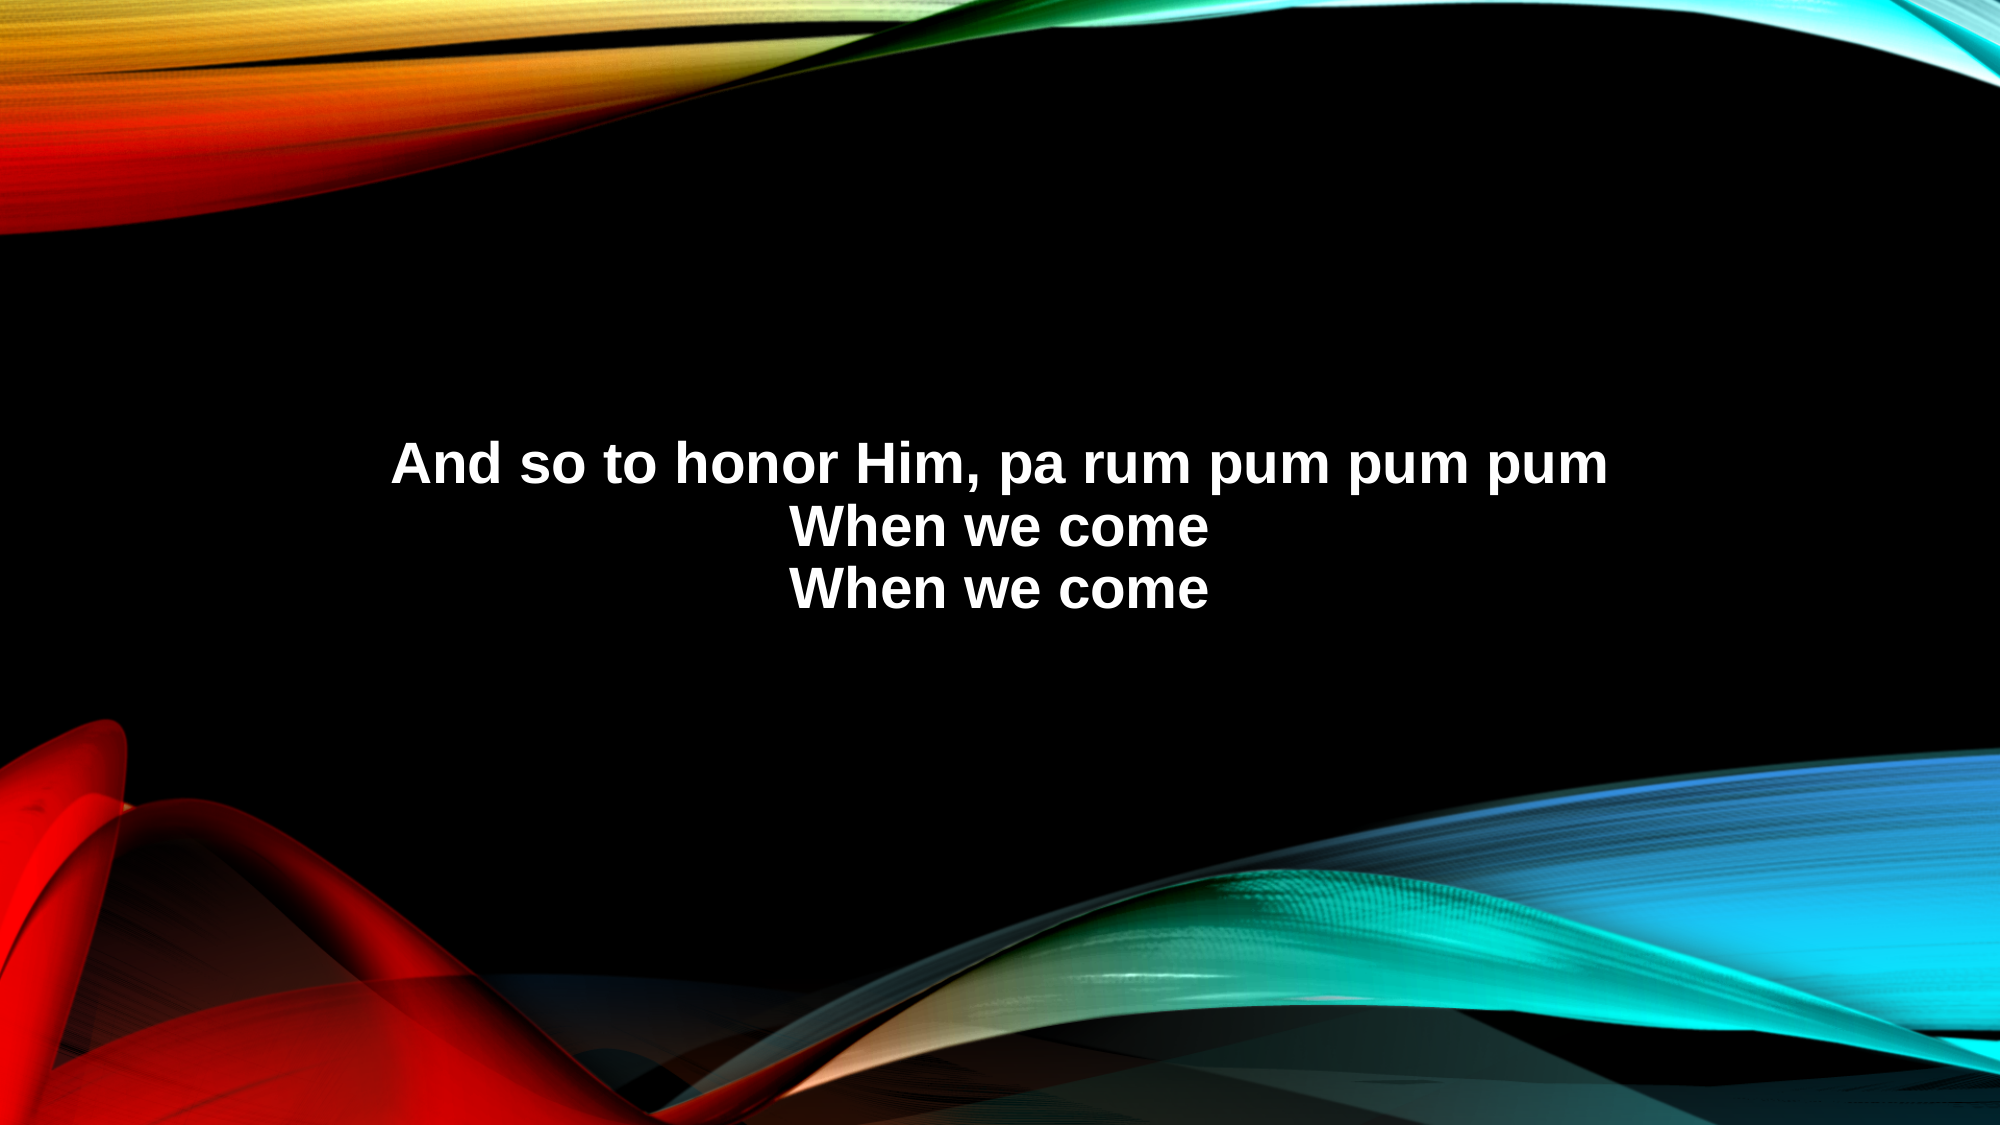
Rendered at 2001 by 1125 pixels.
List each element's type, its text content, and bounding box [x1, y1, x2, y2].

subtitle And so to honor Him, pa rum pum pum pum When we come When we come [0, 0, 2000, 1125]
